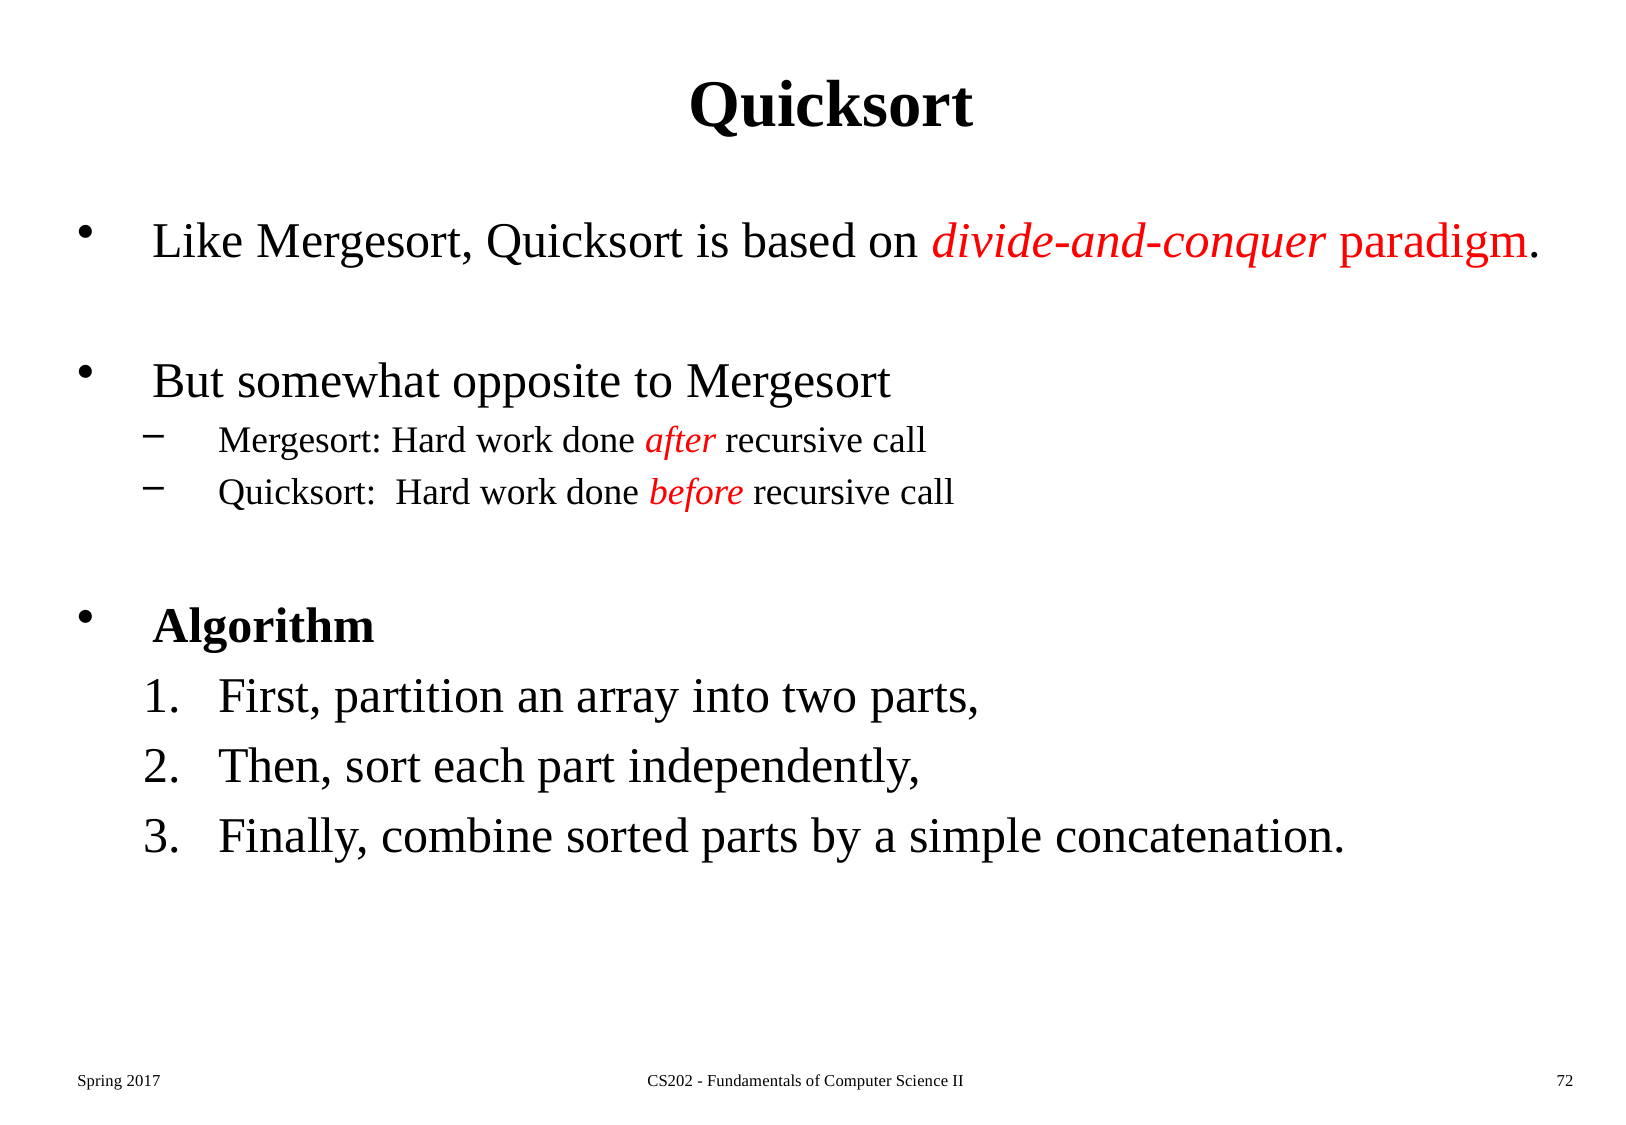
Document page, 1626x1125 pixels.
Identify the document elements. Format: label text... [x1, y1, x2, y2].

slide_number Spring 2017 [62, 1062, 402, 1101]
list Like Mergesort, Quicksort is based on divide-and-conquer paradigm. But somewhat opposite to Mergesort Mergesort: Hard work done after recursive call Quicksort: Hard work done before recursive call Algorithm First, partition an array into two parts, Then, sort each part independently, Finally, combine sorted parts by a simple concatenation. [62, 200, 1588, 1038]
footer CS202 - Fundamentals of Computer Science II [500, 1062, 1111, 1101]
slide_number 72 [1249, 1062, 1589, 1101]
title Quicksort [62, 24, 1600, 175]
